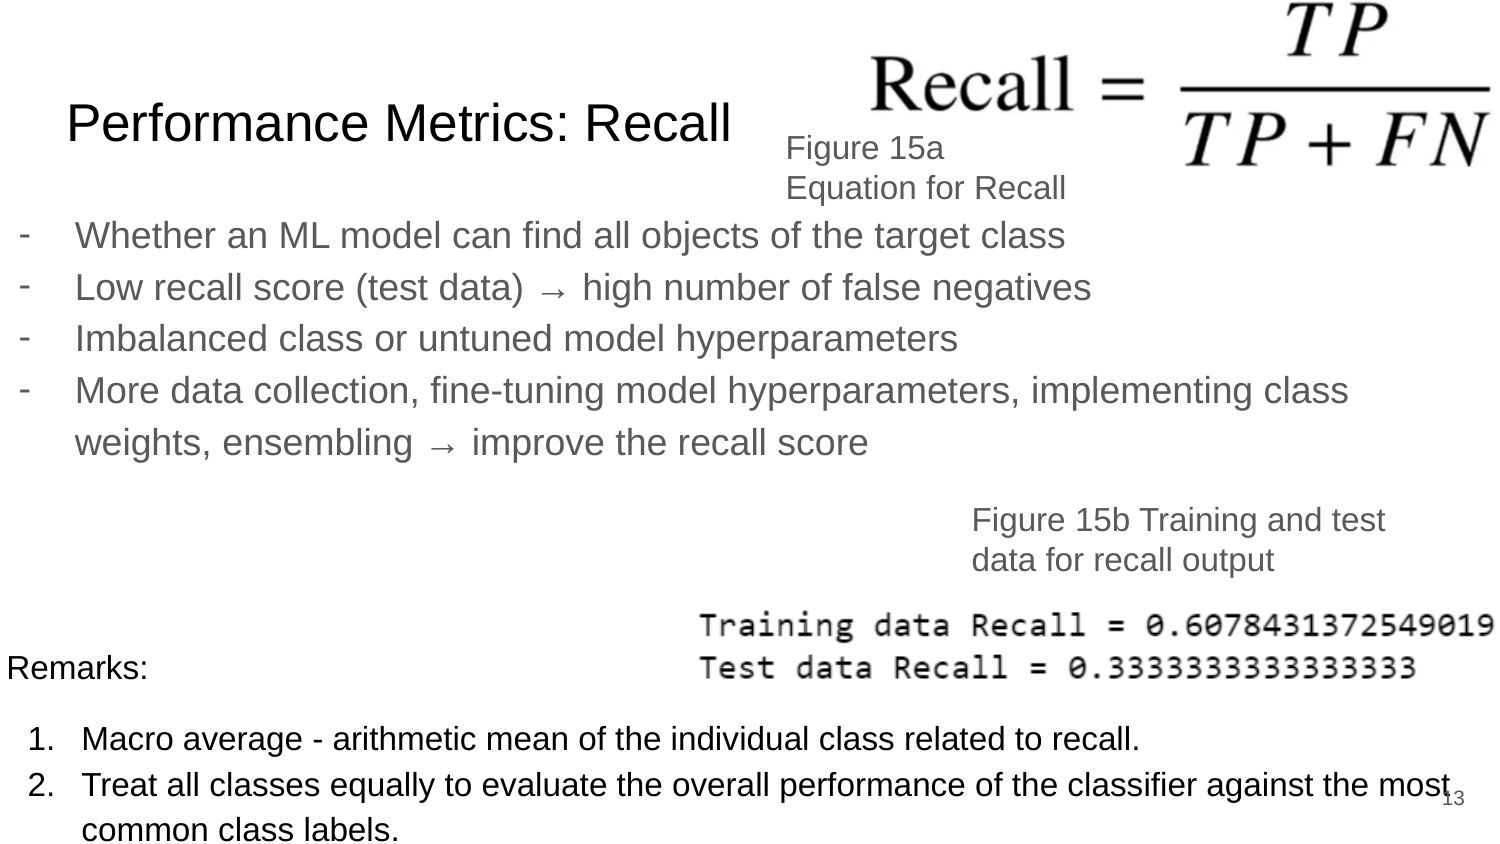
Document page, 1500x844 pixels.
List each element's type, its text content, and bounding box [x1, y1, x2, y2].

picture [688, 594, 1500, 706]
text_box Remarks: Macro average - arithmetic mean of the individual class related to recall. Treat all classes equally to evaluate the overall performance of the classifier against the most common class labels. [0, 625, 1500, 830]
list Whether an ML model can find all objects of the target class Low recall score (test data) → high number of false negatives Imbalanced class or untuned model hyperparameters More data collection, fine-tuning model hyperparameters, implementing class weights, ensembling → improve the recall score [0, 189, 1500, 625]
title Performance Metrics: Recall [51, 72, 865, 167]
text_box Figure 15b Training and test data for recall output [956, 483, 1449, 593]
text_box Figure 15a Equation for Recall [770, 110, 1379, 214]
picture [870, 0, 1500, 168]
slide_number ‹#› [1389, 764, 1480, 830]
